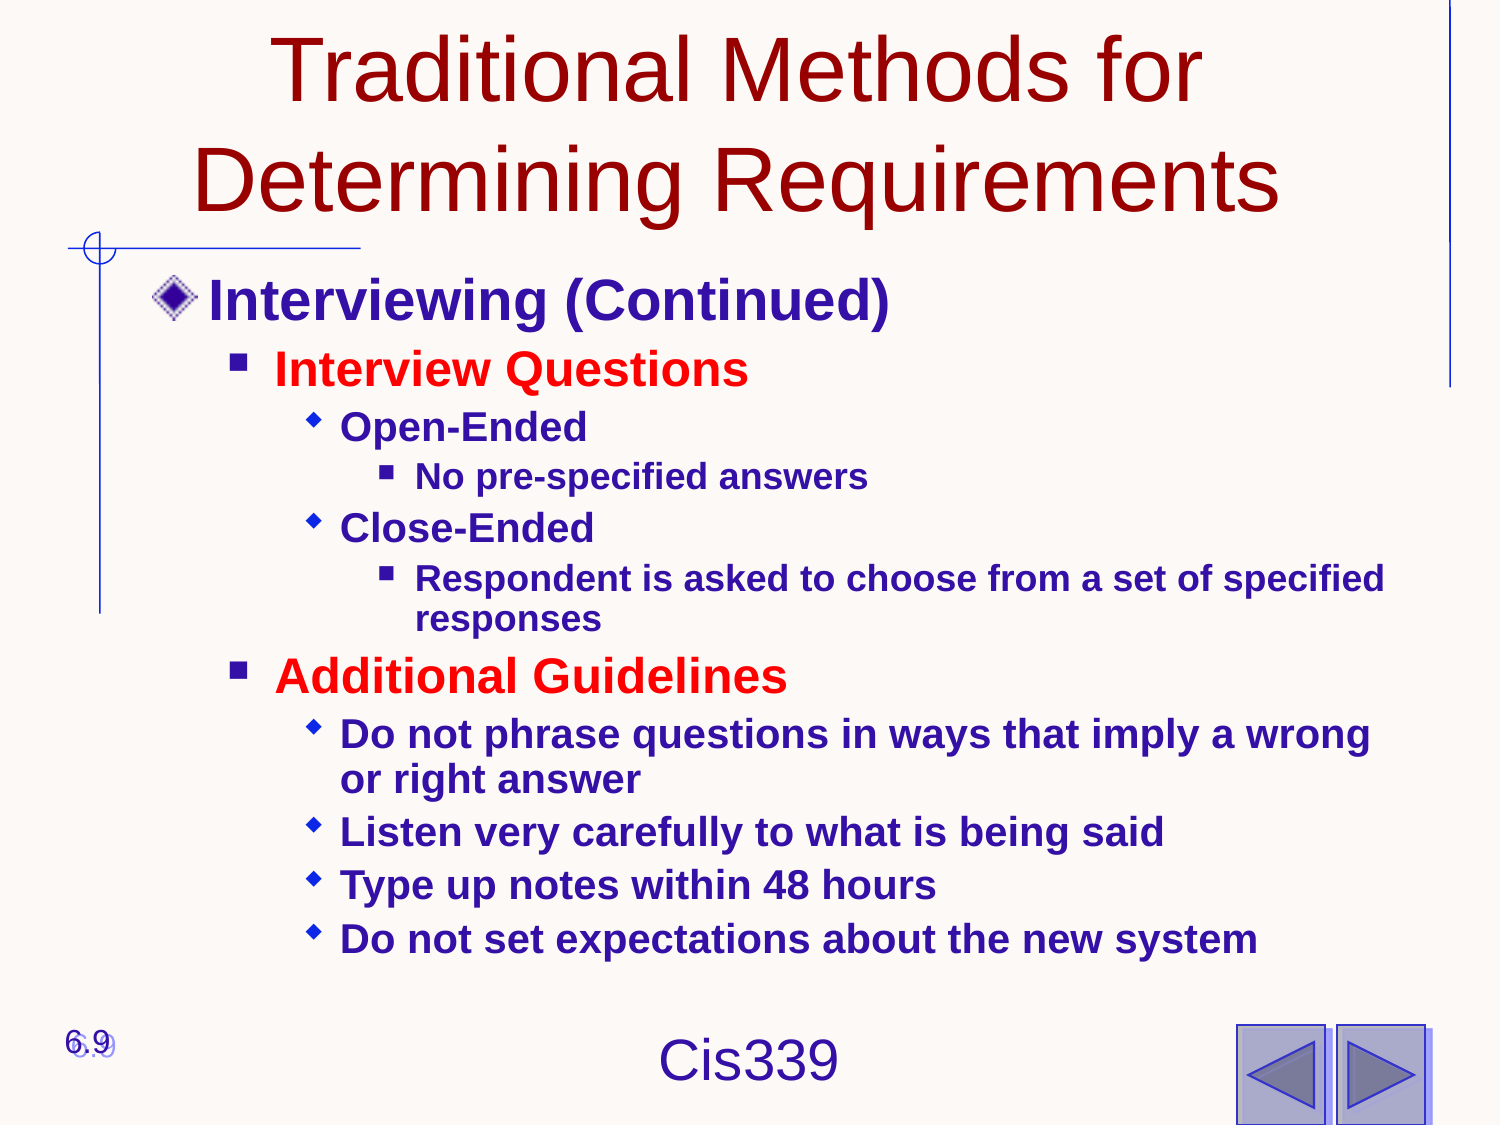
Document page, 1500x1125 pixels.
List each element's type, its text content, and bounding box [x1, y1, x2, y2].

list Interviewing (Continued) Interview Questions Open-Ended No pre-specified answers Close-Ended Respondent is asked to choose from a set of specified responses Additional Guidelines Do not phrase questions in ways that imply a wrong or right answer Listen very carefully to what is being said Type up notes within 48 hours Do not set expectations about the new system [137, 262, 1413, 988]
picture [152, 275, 198, 321]
title Traditional Methods for Determining Requirements [99, 49, 1376, 238]
text_box 6.9 [37, 1012, 138, 1107]
footer Cis339 [512, 1024, 988, 1101]
